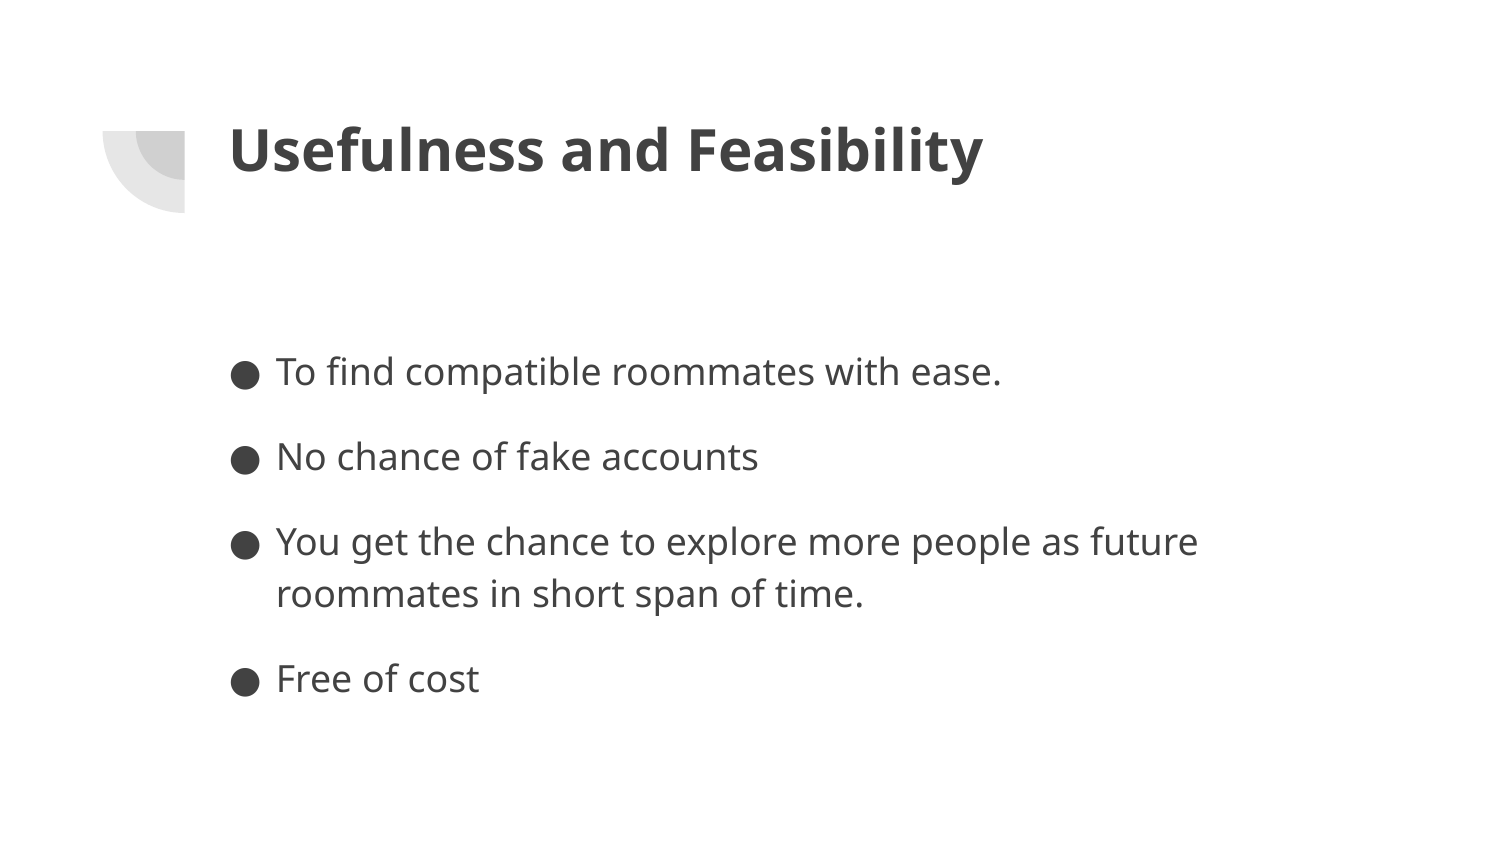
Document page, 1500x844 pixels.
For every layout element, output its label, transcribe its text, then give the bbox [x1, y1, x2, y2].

title Usefulness and Feasibility [213, 98, 1368, 263]
list To find compatible roommates with ease. No chance of fake accounts You get the chance to explore more people as future roommates in short span of time. Free of cost [213, 326, 1368, 744]
